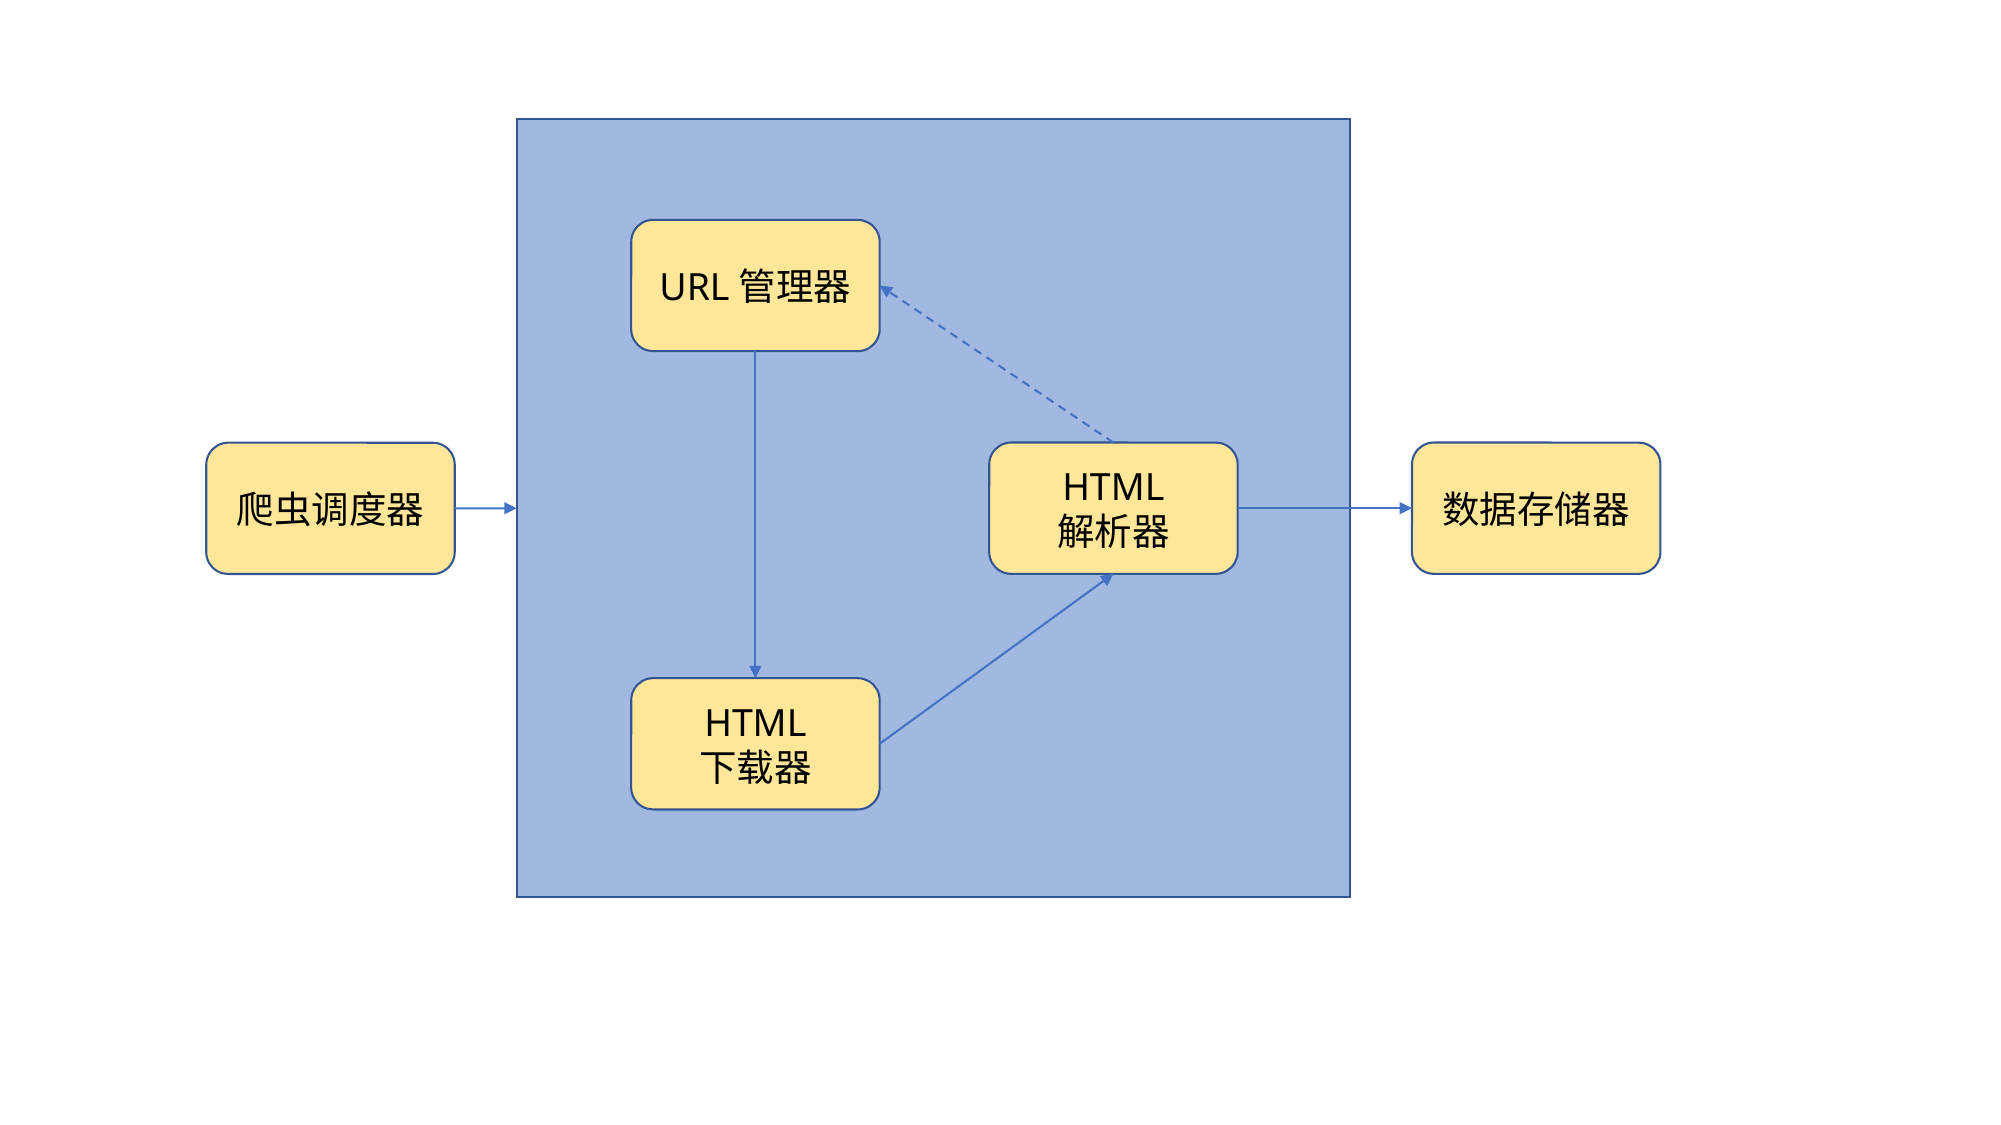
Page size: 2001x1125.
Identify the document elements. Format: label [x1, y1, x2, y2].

text_box [206, 119, 1661, 898]
